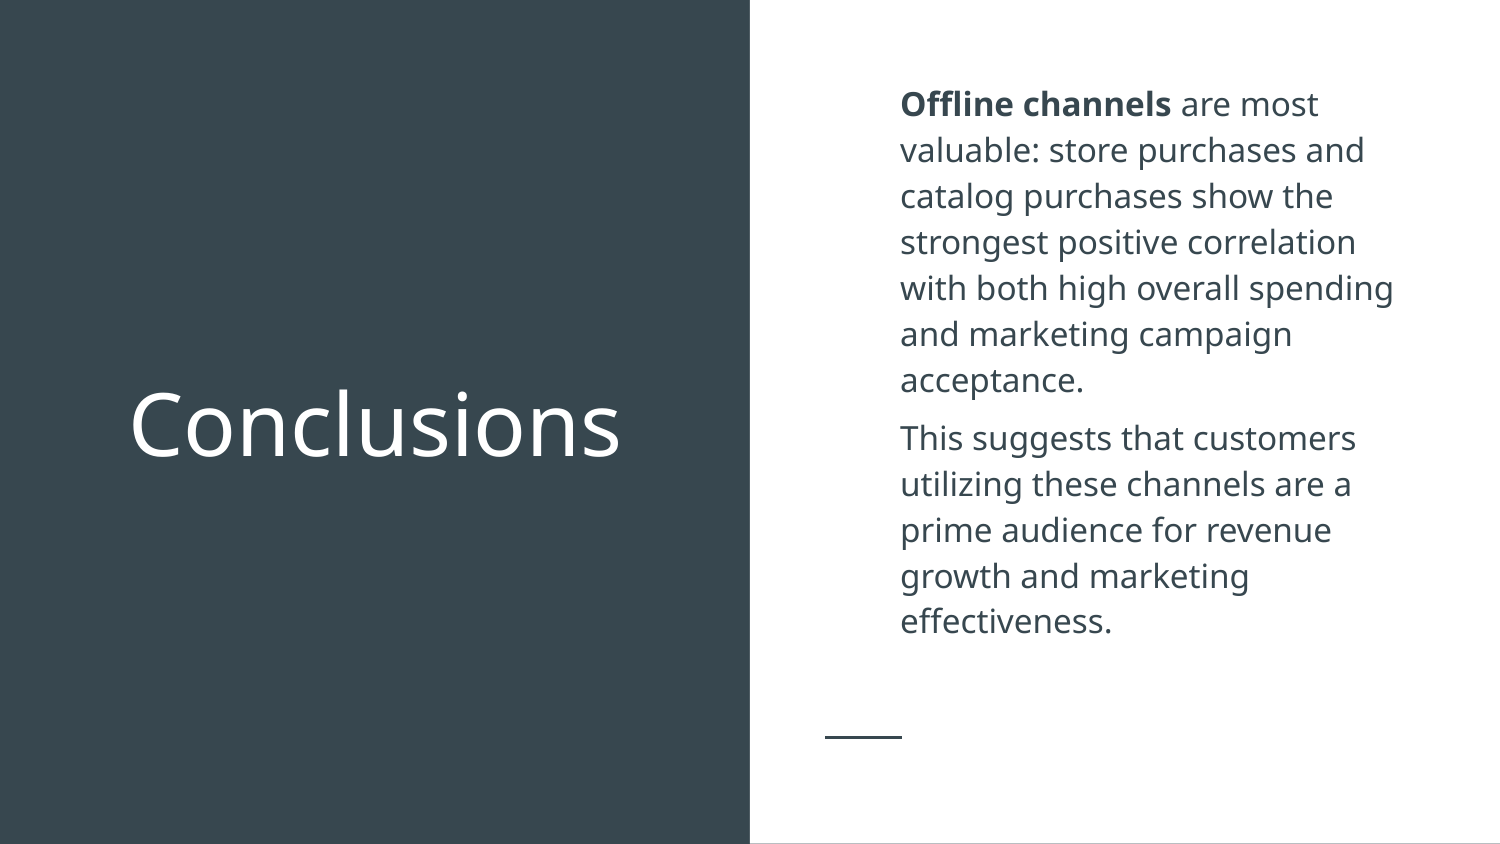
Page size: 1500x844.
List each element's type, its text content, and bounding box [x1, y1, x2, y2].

title Conclusions [43, 284, 708, 560]
list Offline сhannels are most valuable: store purchases and catalog purchases show the strongest positive correlation with both high overall spending and marketing campaign acceptance. This suggests that customers utilizing these channels are a prime audience for revenue growth and marketing effectiveness. [810, 118, 1440, 725]
